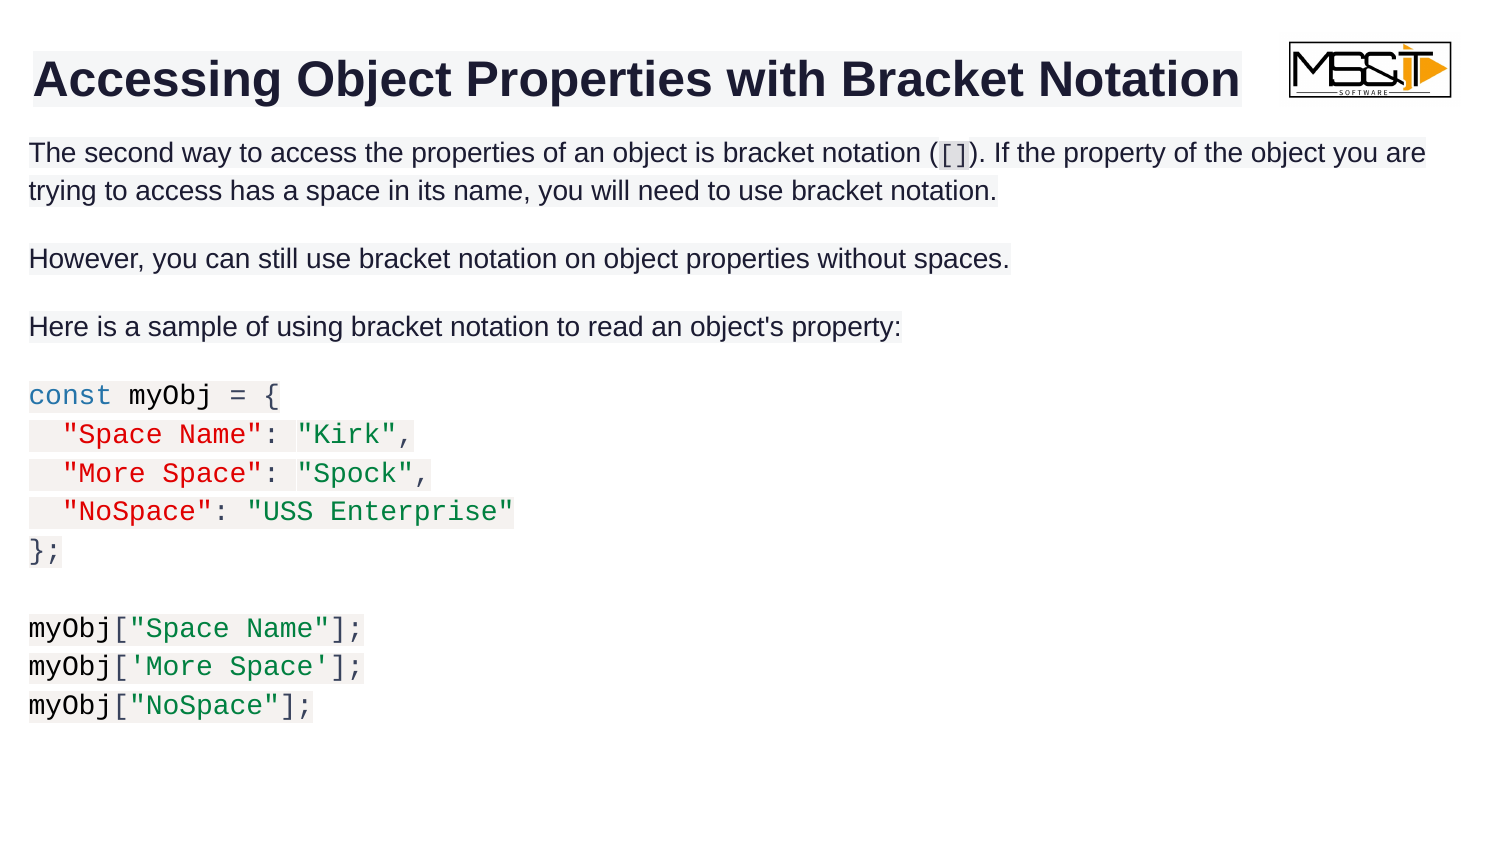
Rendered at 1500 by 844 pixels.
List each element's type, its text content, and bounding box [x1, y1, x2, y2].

picture [1279, 32, 1461, 108]
text_box Accessing Object Properties with Bracket Notation The second way to access the properties of an object is bracket notation ([]). If the property of the object you are trying to access has a space in its name, you will need to use bracket notation. However, you can still use bracket notation on object properties without spaces. Here is a sample of using bracket notation to read an object's property: const myObj = { "Space Name": "Kirk", "More Space": "Spock", "NoSpace": "USS Enterprise" }; myObj["Space Name"]; myObj['More Space']; myObj["NoSpace"]; [13, 22, 1461, 809]
